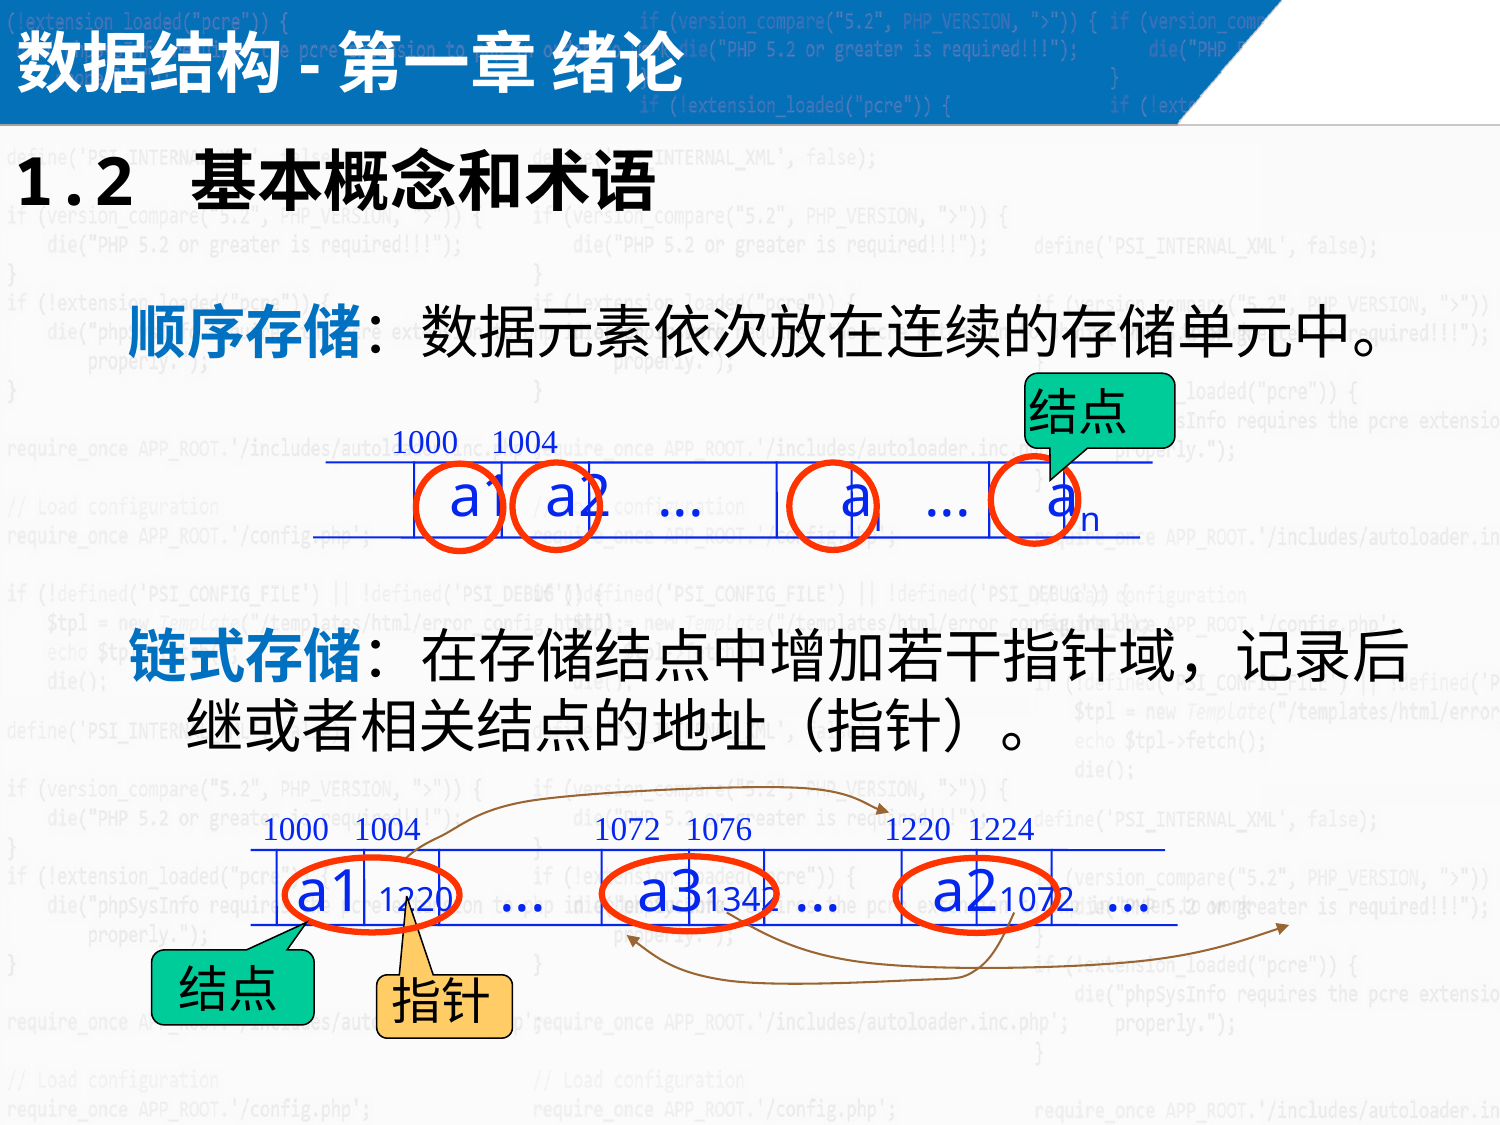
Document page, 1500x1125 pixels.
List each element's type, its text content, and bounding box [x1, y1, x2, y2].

text_box [789, 462, 877, 550]
text_box 1000 1004 1072 1076 1220 1224 [239, 799, 534, 855]
text_box [284, 857, 460, 933]
text_box [400, 928, 429, 962]
picture [0, 0, 1500, 1125]
text_box [990, 456, 1079, 544]
text_box [601, 856, 777, 932]
text_box [151, 949, 164, 1025]
text_box 顺序存储：数据元素依次放在连续的存储单元中。 a1 a2 ... ai ... an 链式存储：在存储结点中增加若干指针域，记录后继或者相关结点的地址（指针）。 a1 1220 ... a31342 ... a21072 ... [114, 287, 1465, 1088]
text_box 1.2 基本概念和术语 [0, 131, 1025, 226]
text_box 指针 [376, 962, 565, 1038]
text_box 数据结构-第一章 绪论 [1, 12, 788, 110]
text_box [415, 463, 504, 552]
text_box [744, 913, 1290, 969]
text_box [1035, 448, 1165, 481]
text_box [248, 922, 307, 949]
text_box [895, 857, 1058, 933]
text_box 结点 [164, 949, 340, 1025]
text_box 结点 [1014, 373, 1190, 448]
text_box [404, 786, 890, 862]
text_box [626, 927, 978, 984]
text_box 1000 1004 [376, 412, 590, 468]
text_box [512, 462, 600, 550]
text_box 1000 1004 1072 1076 1220 1224 [485, 799, 1152, 855]
